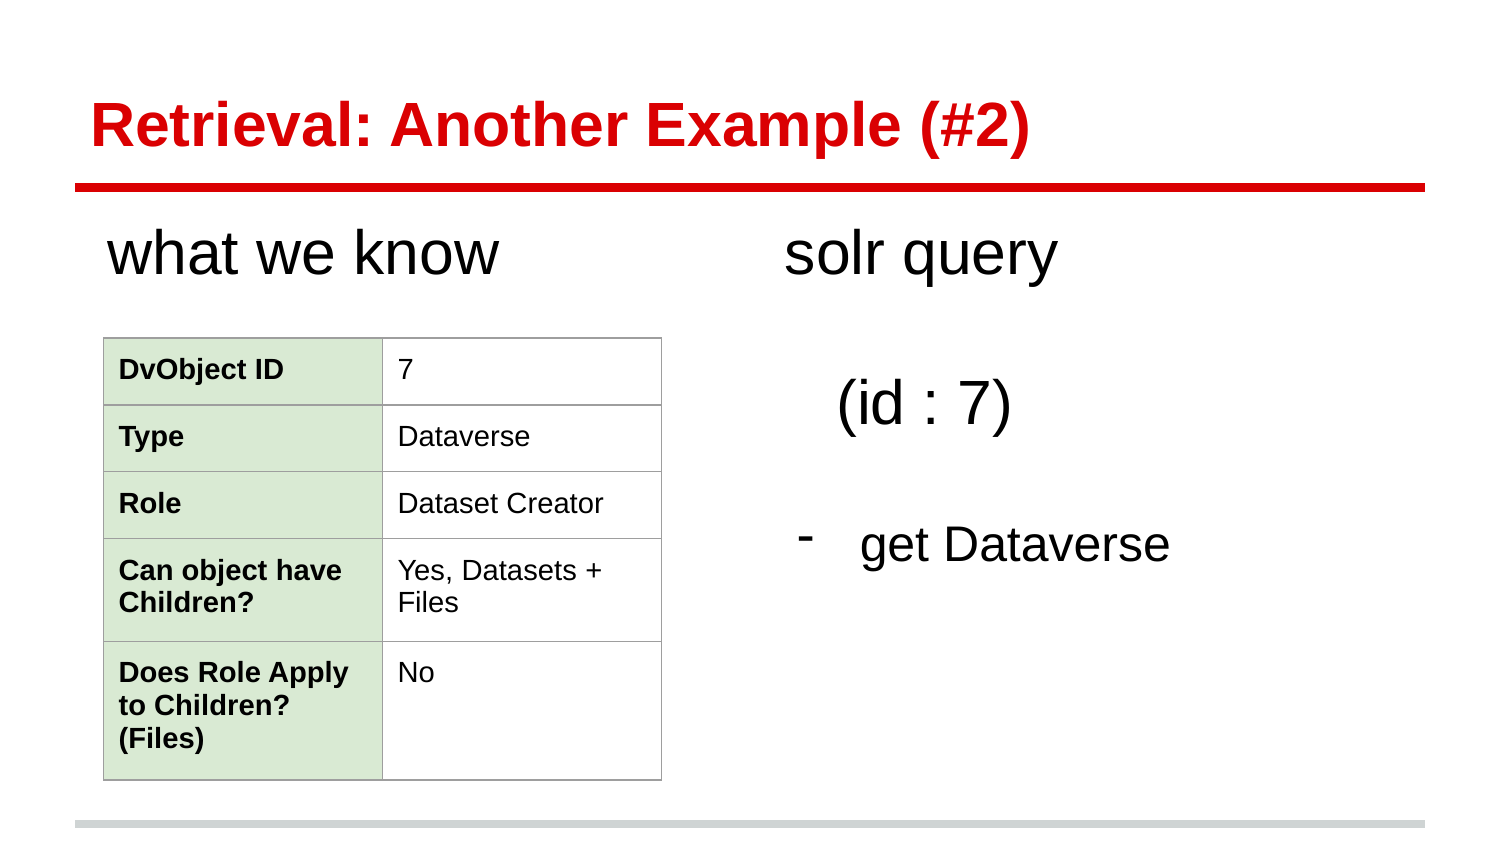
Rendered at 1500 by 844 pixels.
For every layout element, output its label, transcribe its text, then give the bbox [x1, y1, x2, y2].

table_cell Does Role Apply to Children? (Files) [104, 642, 382, 779]
table_cell Dataverse [383, 406, 661, 471]
table_cell Can object have Children? [104, 539, 382, 641]
list what we know [75, 196, 731, 808]
table_header DvObject ID [104, 339, 382, 404]
list solr query (id : 7) get Dataverse [769, 196, 1425, 808]
title Retrieval: Another Example (#2) [75, 33, 1425, 175]
table_cell Type [104, 406, 382, 471]
table_header 7 [383, 339, 661, 404]
table_cell No [383, 642, 661, 779]
table_cell Dataset Creator [383, 472, 661, 538]
table_cell Role [104, 472, 382, 538]
table_cell Yes, Datasets + Files [383, 539, 661, 641]
